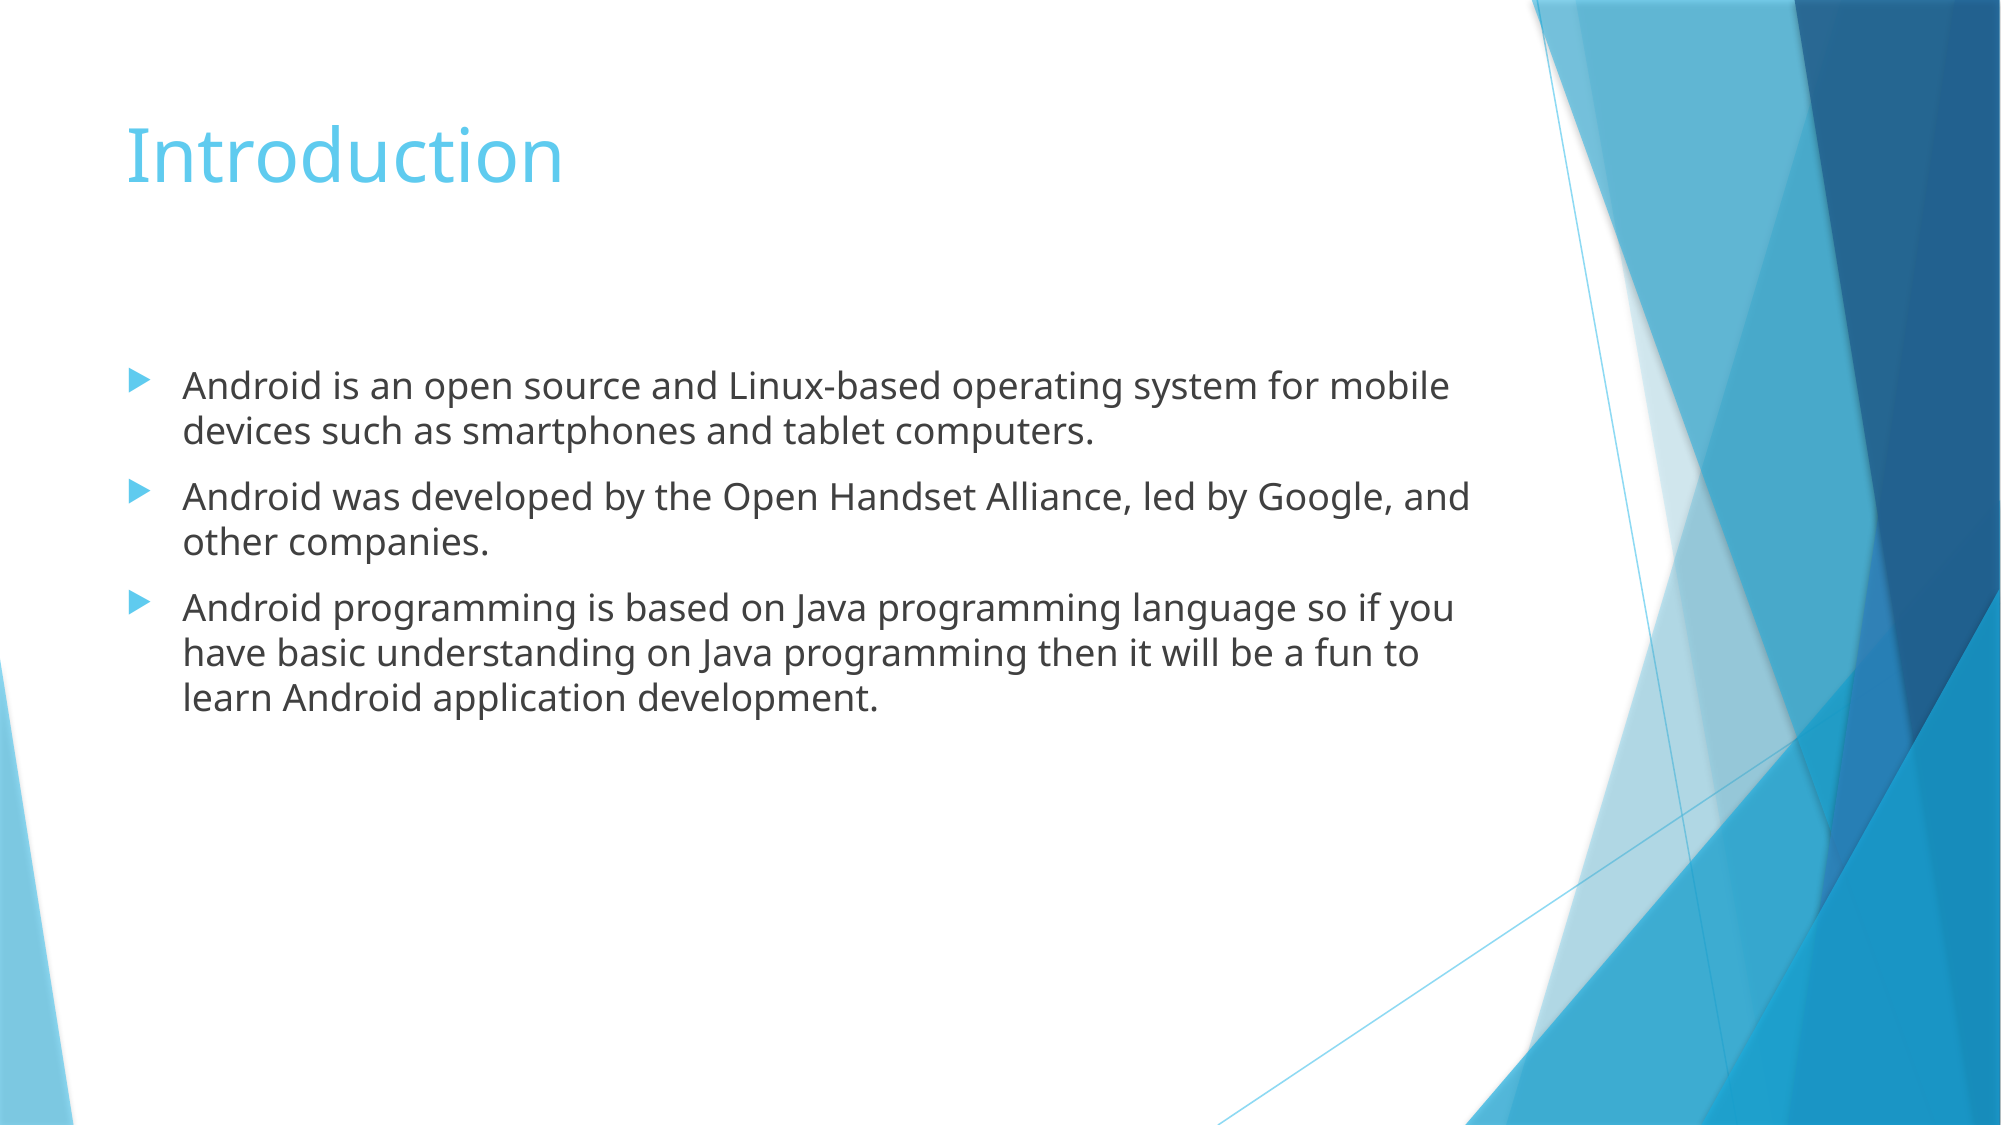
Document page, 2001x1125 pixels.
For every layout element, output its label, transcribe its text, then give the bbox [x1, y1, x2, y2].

title Introduction [111, 99, 1522, 317]
list Android is an open source and Linux-based operating system for mobile devices such as smartphones and tablet computers. Android was developed by the Open Handset Alliance, led by Google, and other companies. Android programming is based on Java programming language so if you have basic understanding on Java programming then it will be a fun to learn Android application development. [111, 354, 1522, 992]
